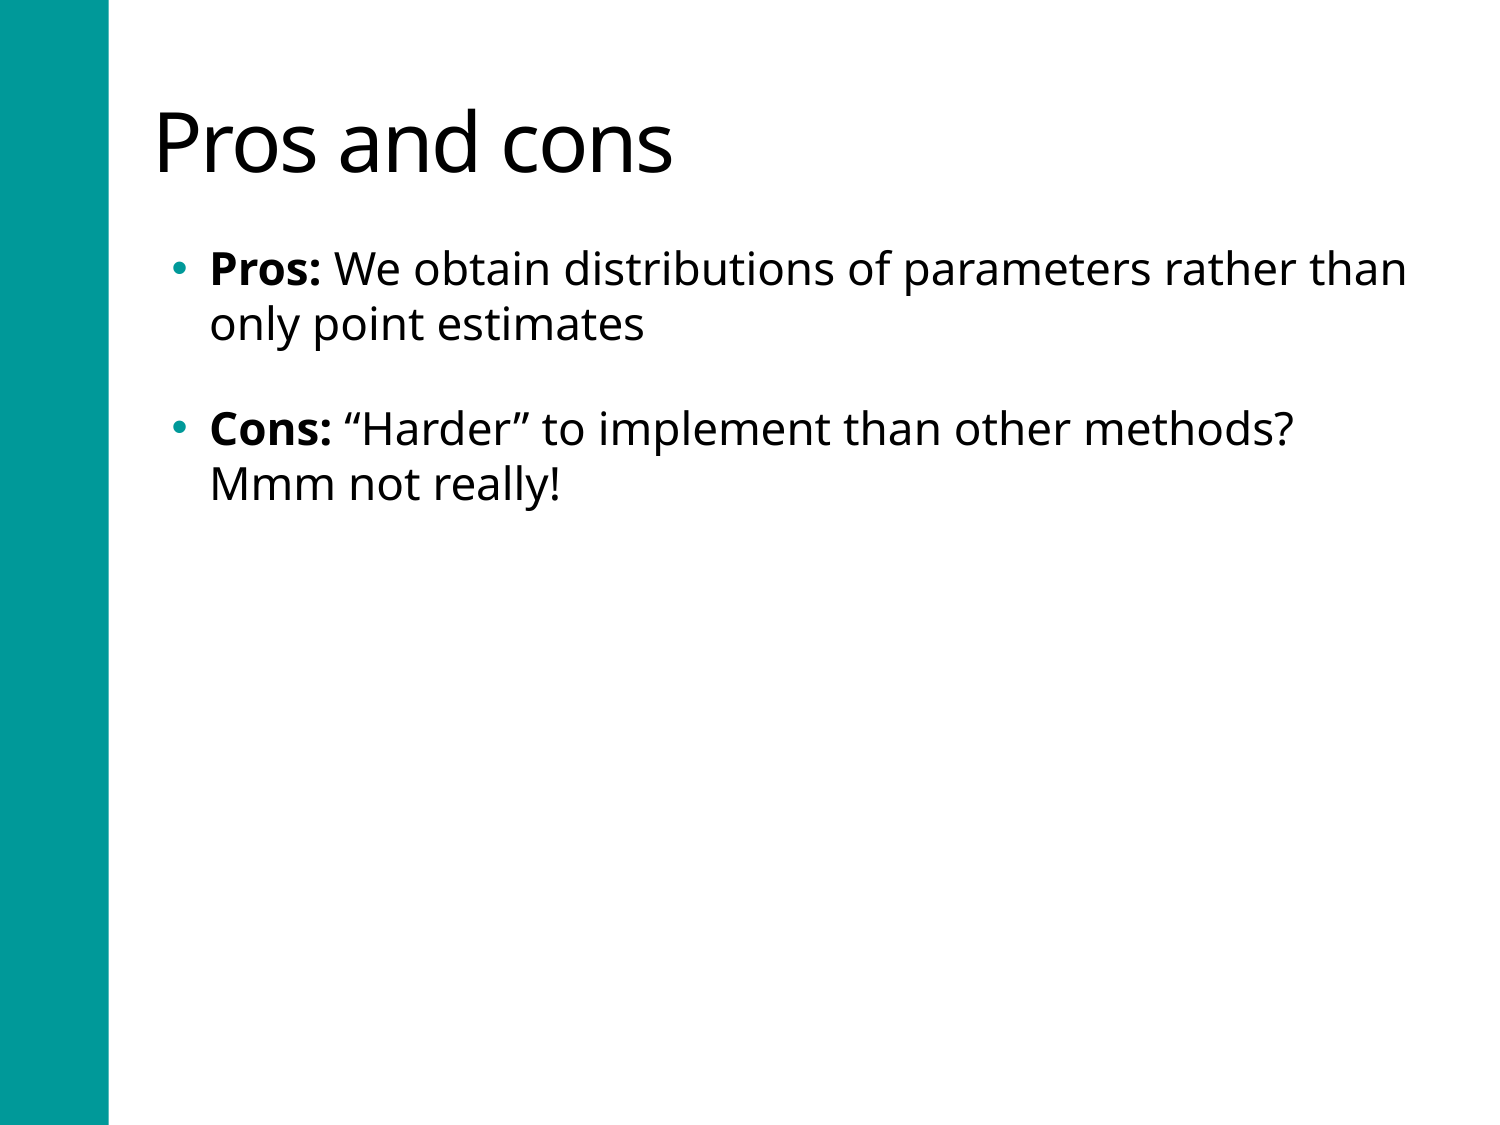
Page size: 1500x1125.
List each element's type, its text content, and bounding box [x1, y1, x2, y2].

title Pros and cons [137, 45, 1388, 232]
list Pros: We obtain distributions of parameters rather than only point estimates Cons: “Harder” to implement than other methods? Mmm not really! [137, 232, 1425, 1050]
